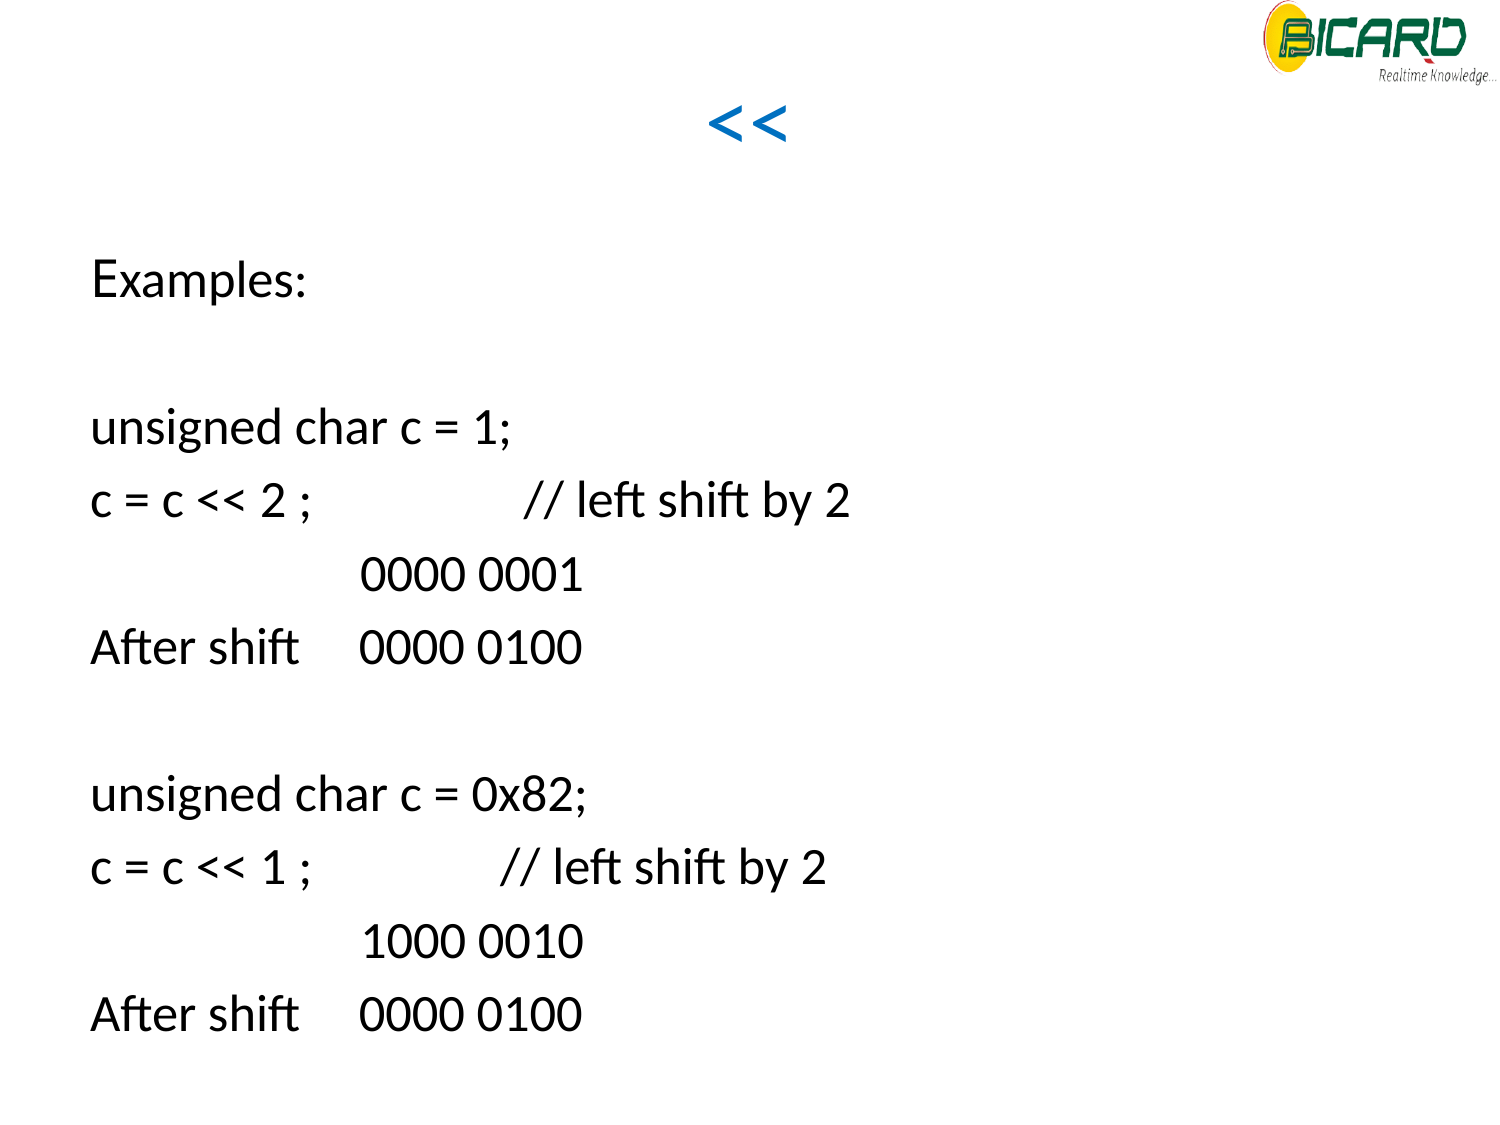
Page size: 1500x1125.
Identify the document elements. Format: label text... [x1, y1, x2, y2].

picture [1262, 0, 1500, 88]
title << [75, 45, 1425, 188]
list Examples: unsigned char c = 1; c = c << 2 ; // left shift by 2 0000 0001 After shift 0000 0100 unsigned char c = 0x82; c = c << 1 ; // left shift by 2 1000 0010 After shift 0000 0100 [75, 237, 1425, 1050]
